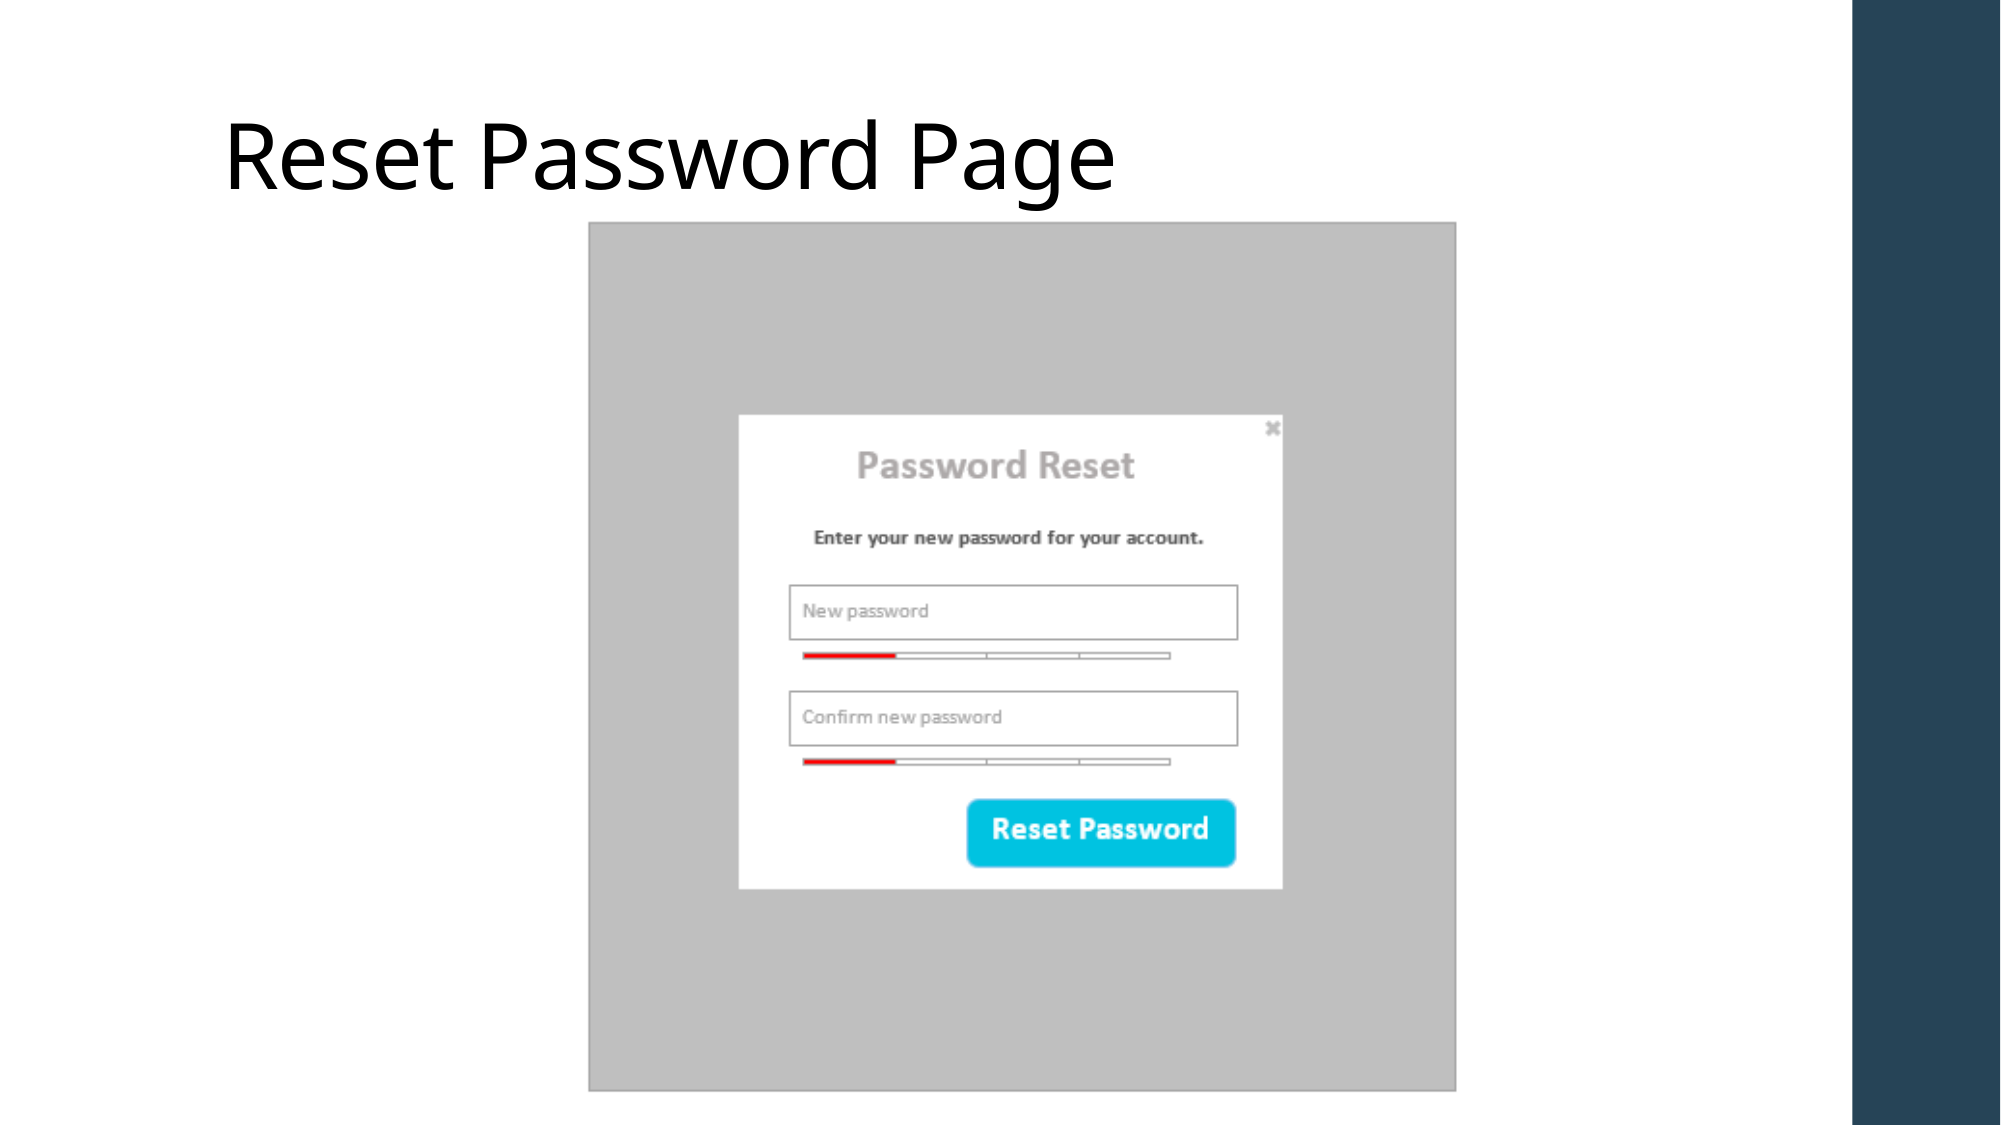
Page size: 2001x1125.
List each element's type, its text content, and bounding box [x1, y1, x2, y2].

title Reset Password Page [206, 0, 1797, 217]
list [585, 220, 1461, 1097]
